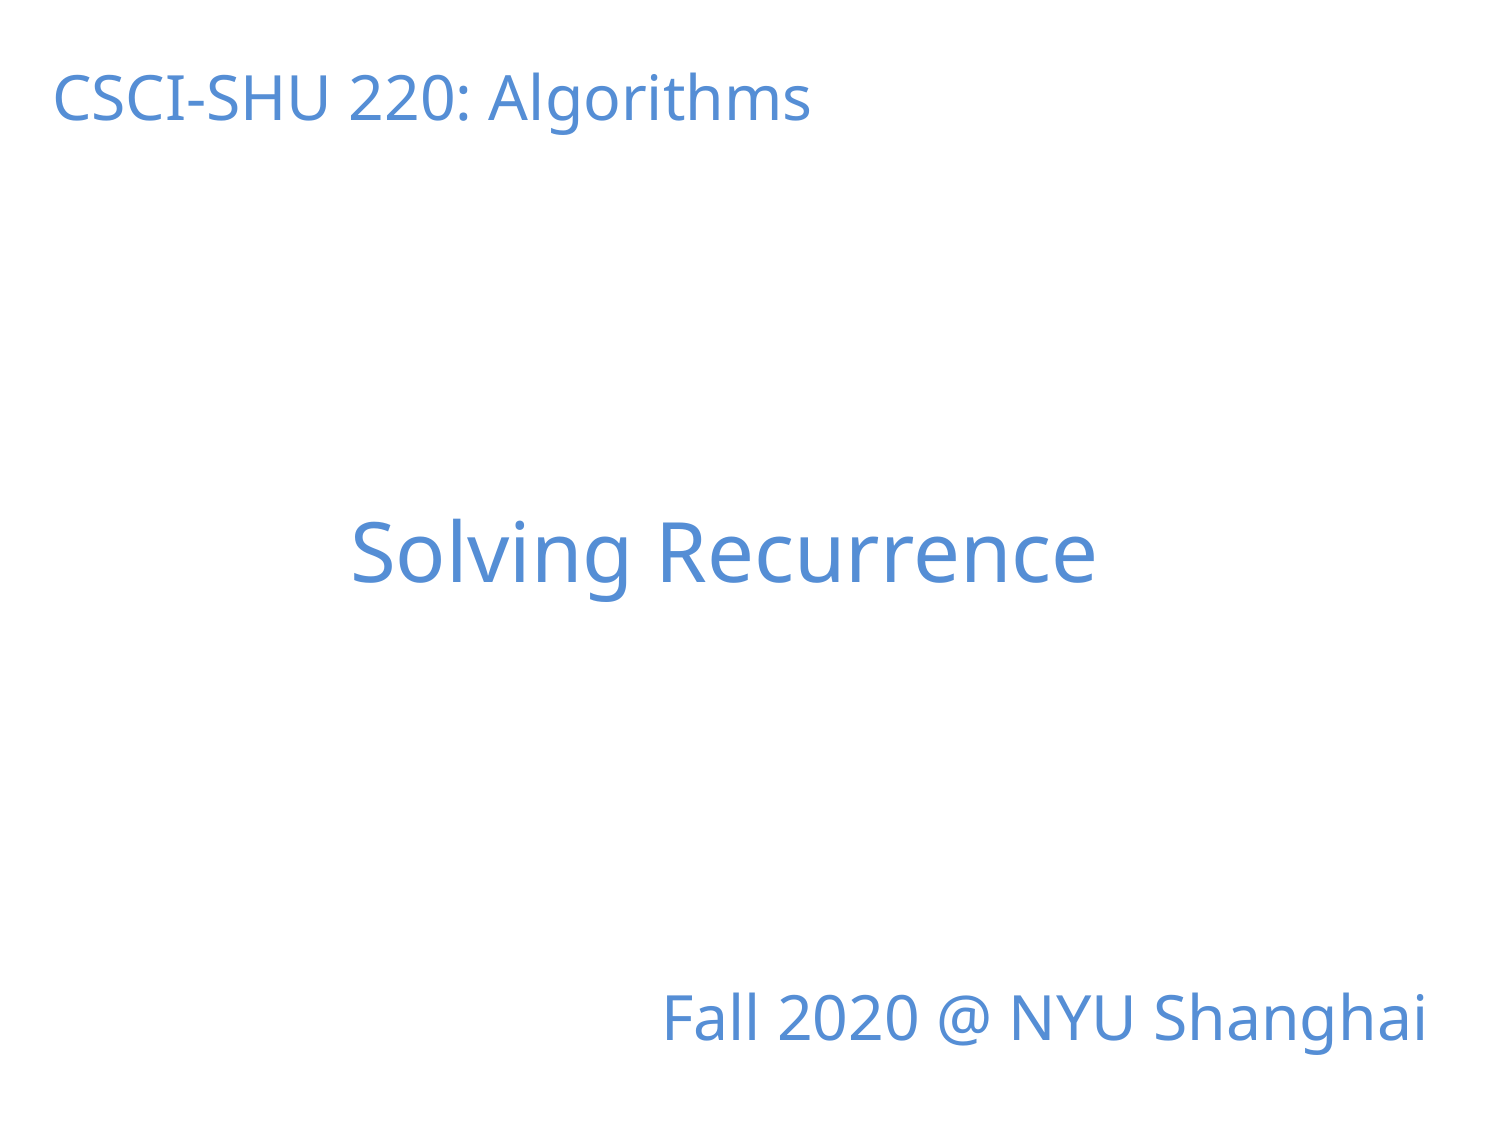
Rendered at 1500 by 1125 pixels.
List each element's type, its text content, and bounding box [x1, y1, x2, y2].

subtitle Fall 2020 @ NYU Shanghai [563, 969, 1500, 1125]
text_box Solving Recurrence [170, 449, 1279, 650]
text_box CSCI-SHU 220: Algorithms [0, 50, 872, 141]
